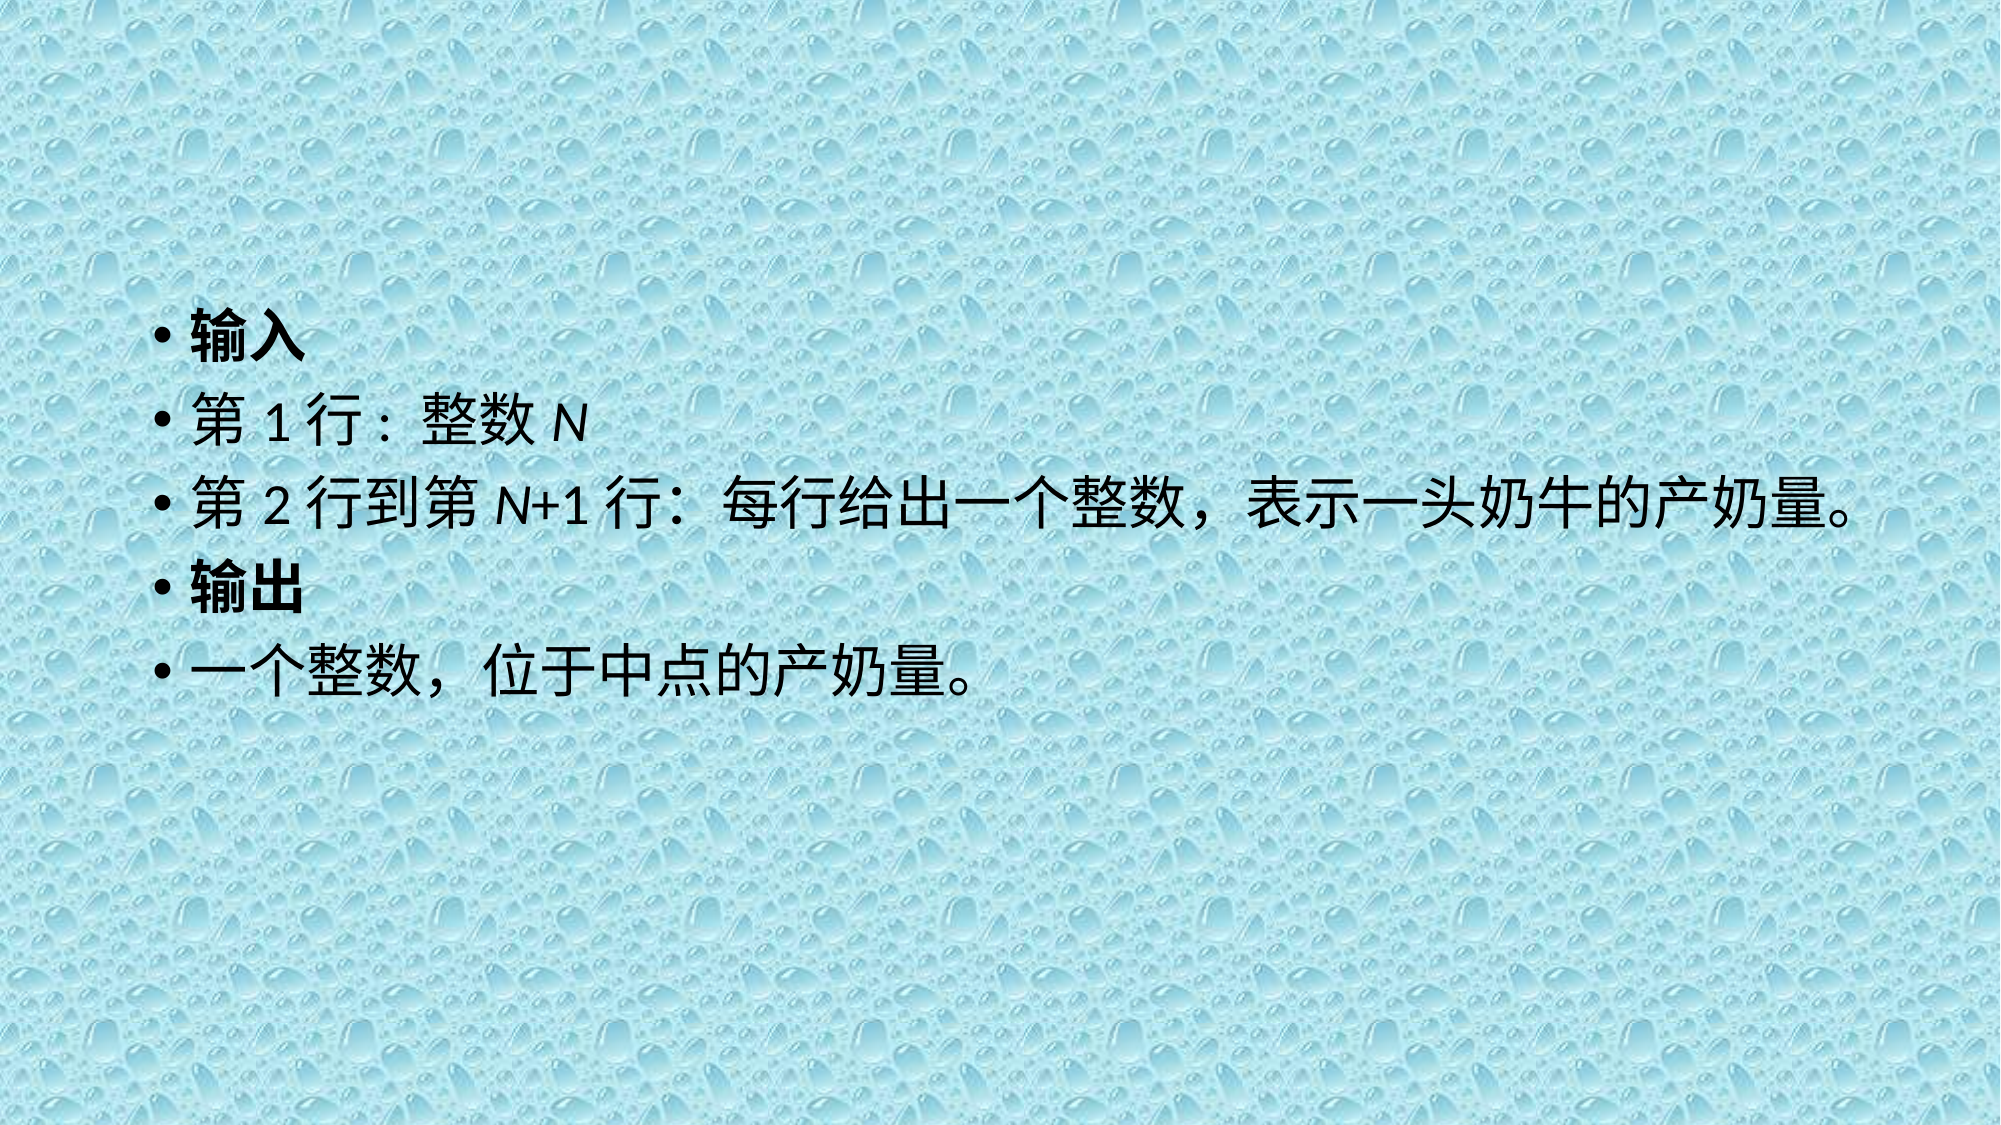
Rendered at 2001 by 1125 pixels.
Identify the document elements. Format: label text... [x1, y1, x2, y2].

list 输入 第1行: 整数N 第2行到第N+1行：每行给出一个整数，表示一头奶牛的产奶量。 输出 一个整数，位于中点的产奶量。 [137, 299, 1863, 1014]
picture [0, 0, 2001, 1125]
